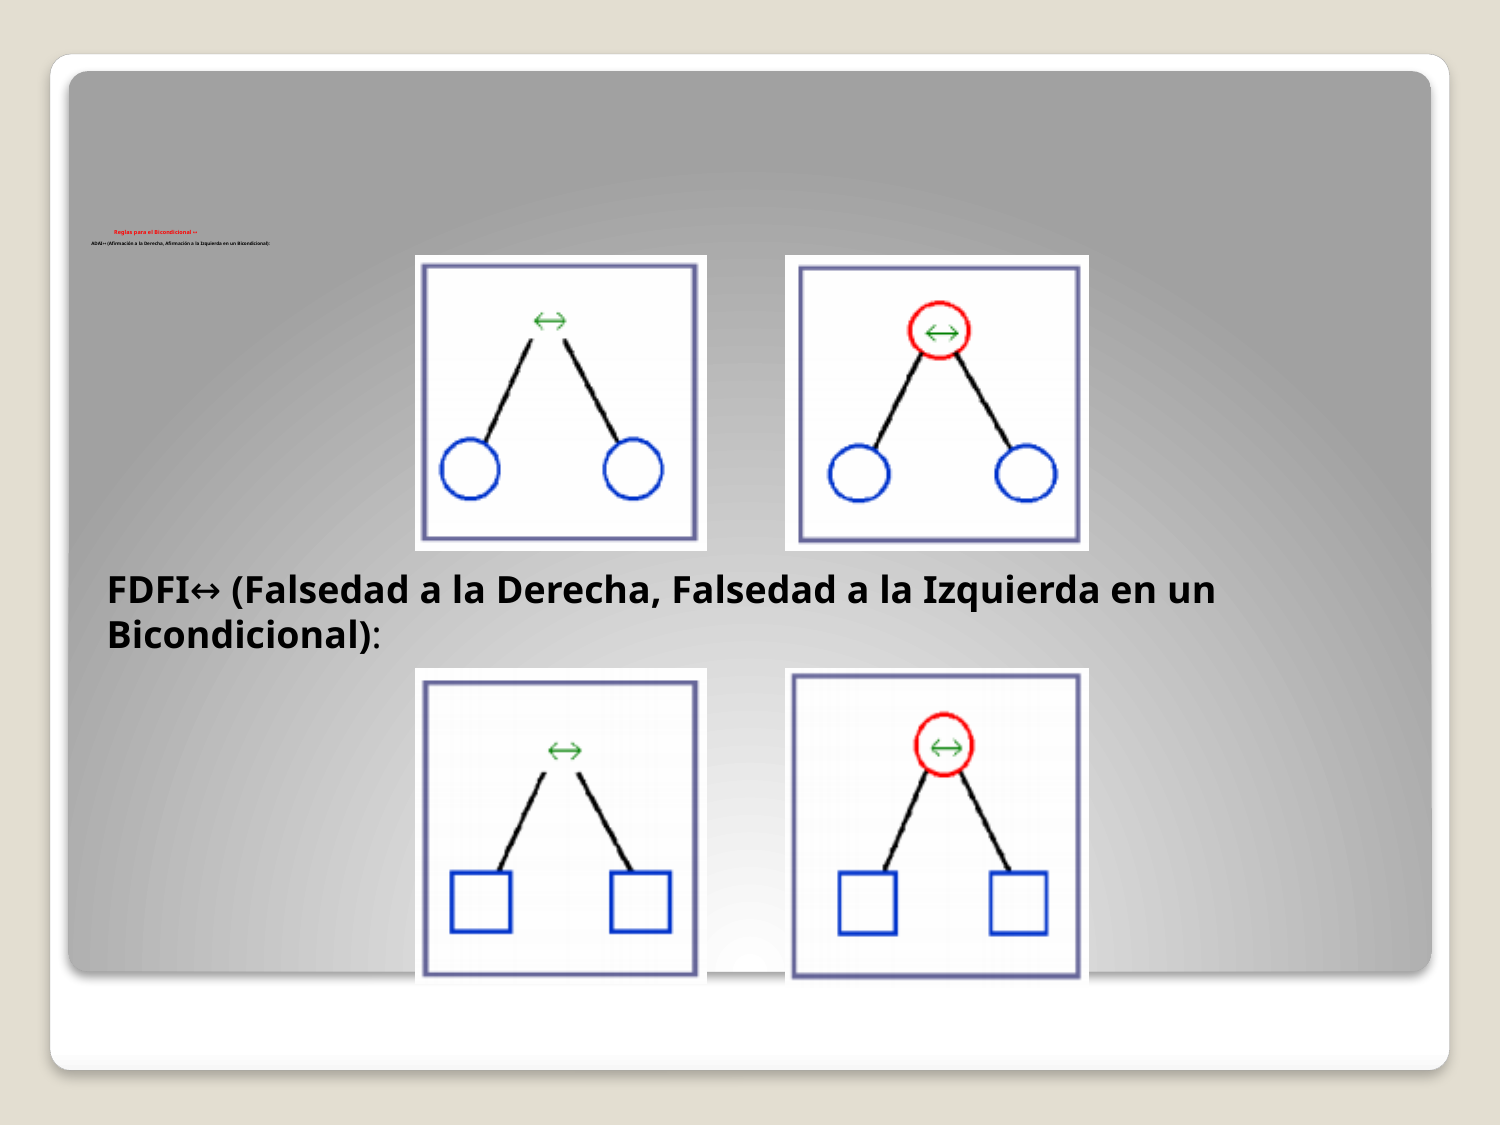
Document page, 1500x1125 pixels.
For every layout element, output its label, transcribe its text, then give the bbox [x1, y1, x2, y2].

picture [414, 668, 707, 985]
list FDFI↔ (Falsedad a la Derecha, Falsedad a la Izquierda en un Bicondicional): [76, 550, 1420, 708]
picture [785, 255, 1089, 551]
picture [414, 255, 707, 551]
title Reglas para el Bicondicional ↔ ADAI↔ (Afirmación a la Derecha, Afirmación a la Izquierda en un Bicondicional): [76, 182, 1420, 254]
picture [785, 668, 1089, 988]
